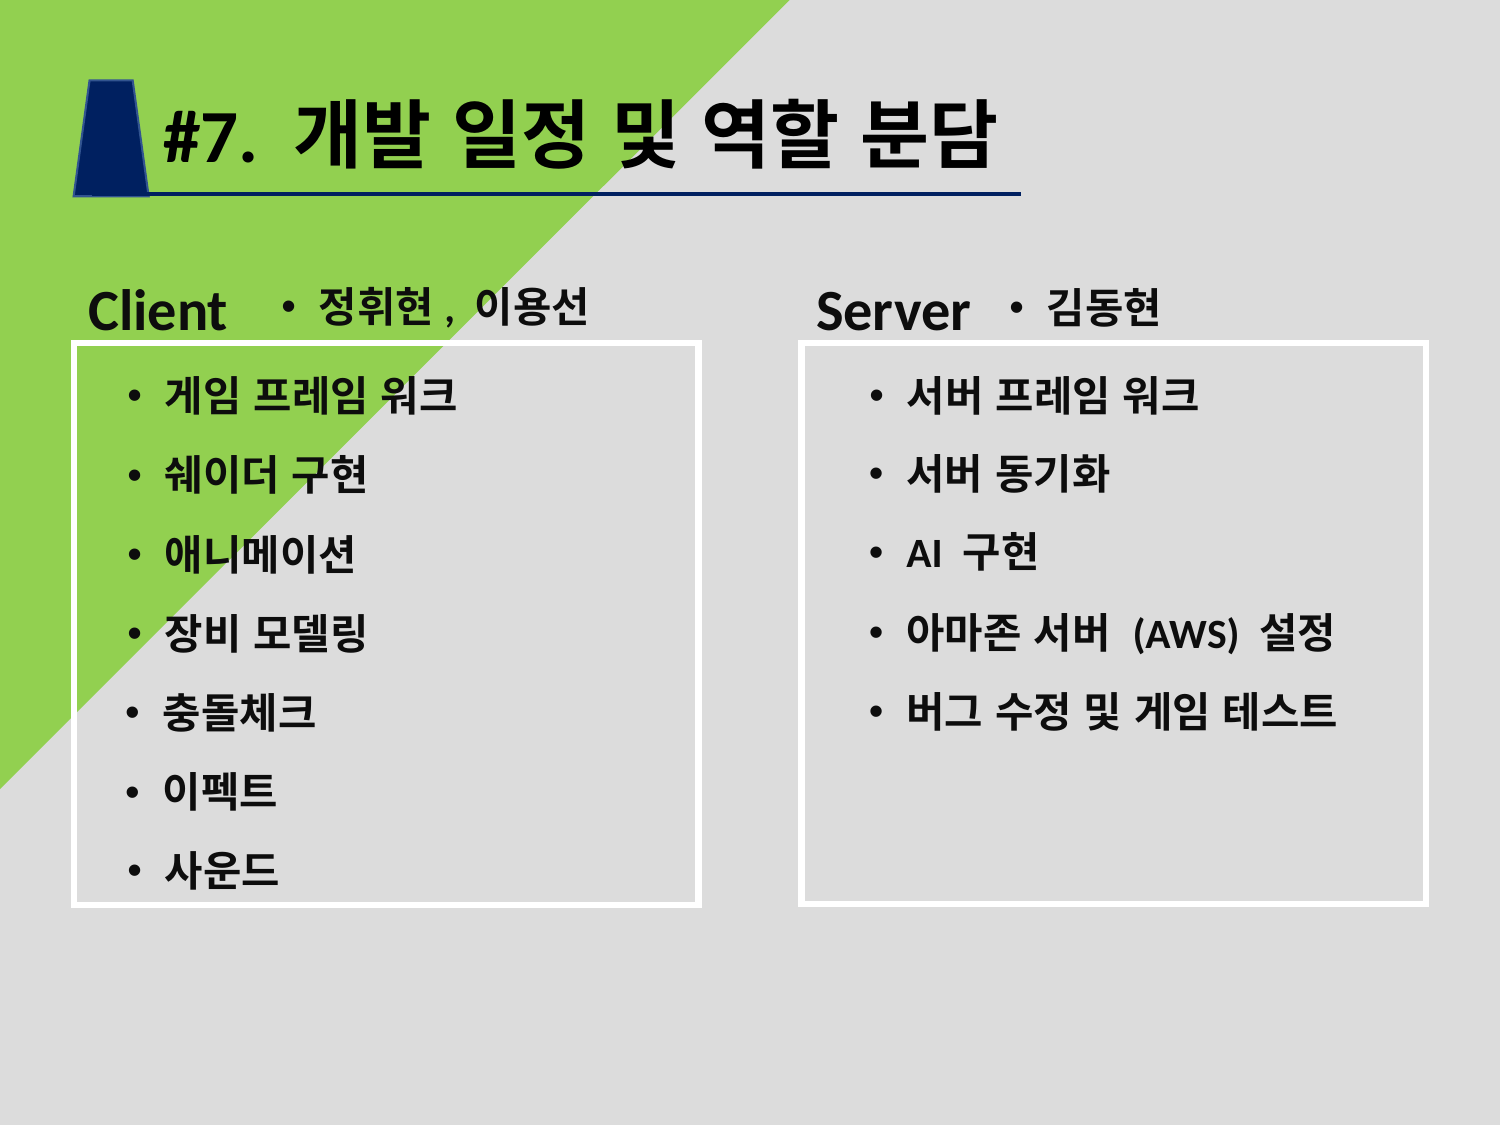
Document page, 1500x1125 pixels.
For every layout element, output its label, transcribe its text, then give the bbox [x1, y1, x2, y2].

text_box 충돌체크 [110, 685, 407, 747]
text_box 김동현 [994, 280, 1345, 342]
text_box 정휘현, 이용선 [266, 279, 617, 341]
text_box [800, 342, 1427, 905]
text_box 사운드 [112, 843, 409, 905]
text_box 장비 모델링 [112, 605, 409, 668]
text_box [73, 342, 699, 906]
text_box Client [73, 272, 442, 335]
text_box 쉐이더 구현 [112, 447, 409, 509]
text_box 버그 수정 및 게임 테스트 [854, 683, 1388, 746]
text_box 아마존 서버 (AWS) 설정 [854, 604, 1388, 667]
text_box [0, 0, 1500, 1125]
text_box 이펙트 [110, 764, 407, 827]
text_box [72, 79, 150, 198]
text_box 서버 동기화 [854, 446, 1388, 508]
text_box 애니메이션 [112, 526, 409, 589]
text_box AI 구현 [854, 524, 1388, 586]
text_box Server [801, 272, 1170, 335]
text_box 게임 프레임 워크 [112, 368, 493, 430]
text_box #7. 개발 일정 및 역할 분담 [148, 79, 1053, 185]
text_box [0, 0, 792, 791]
text_box 서버 프레임 워크 [854, 368, 1388, 430]
